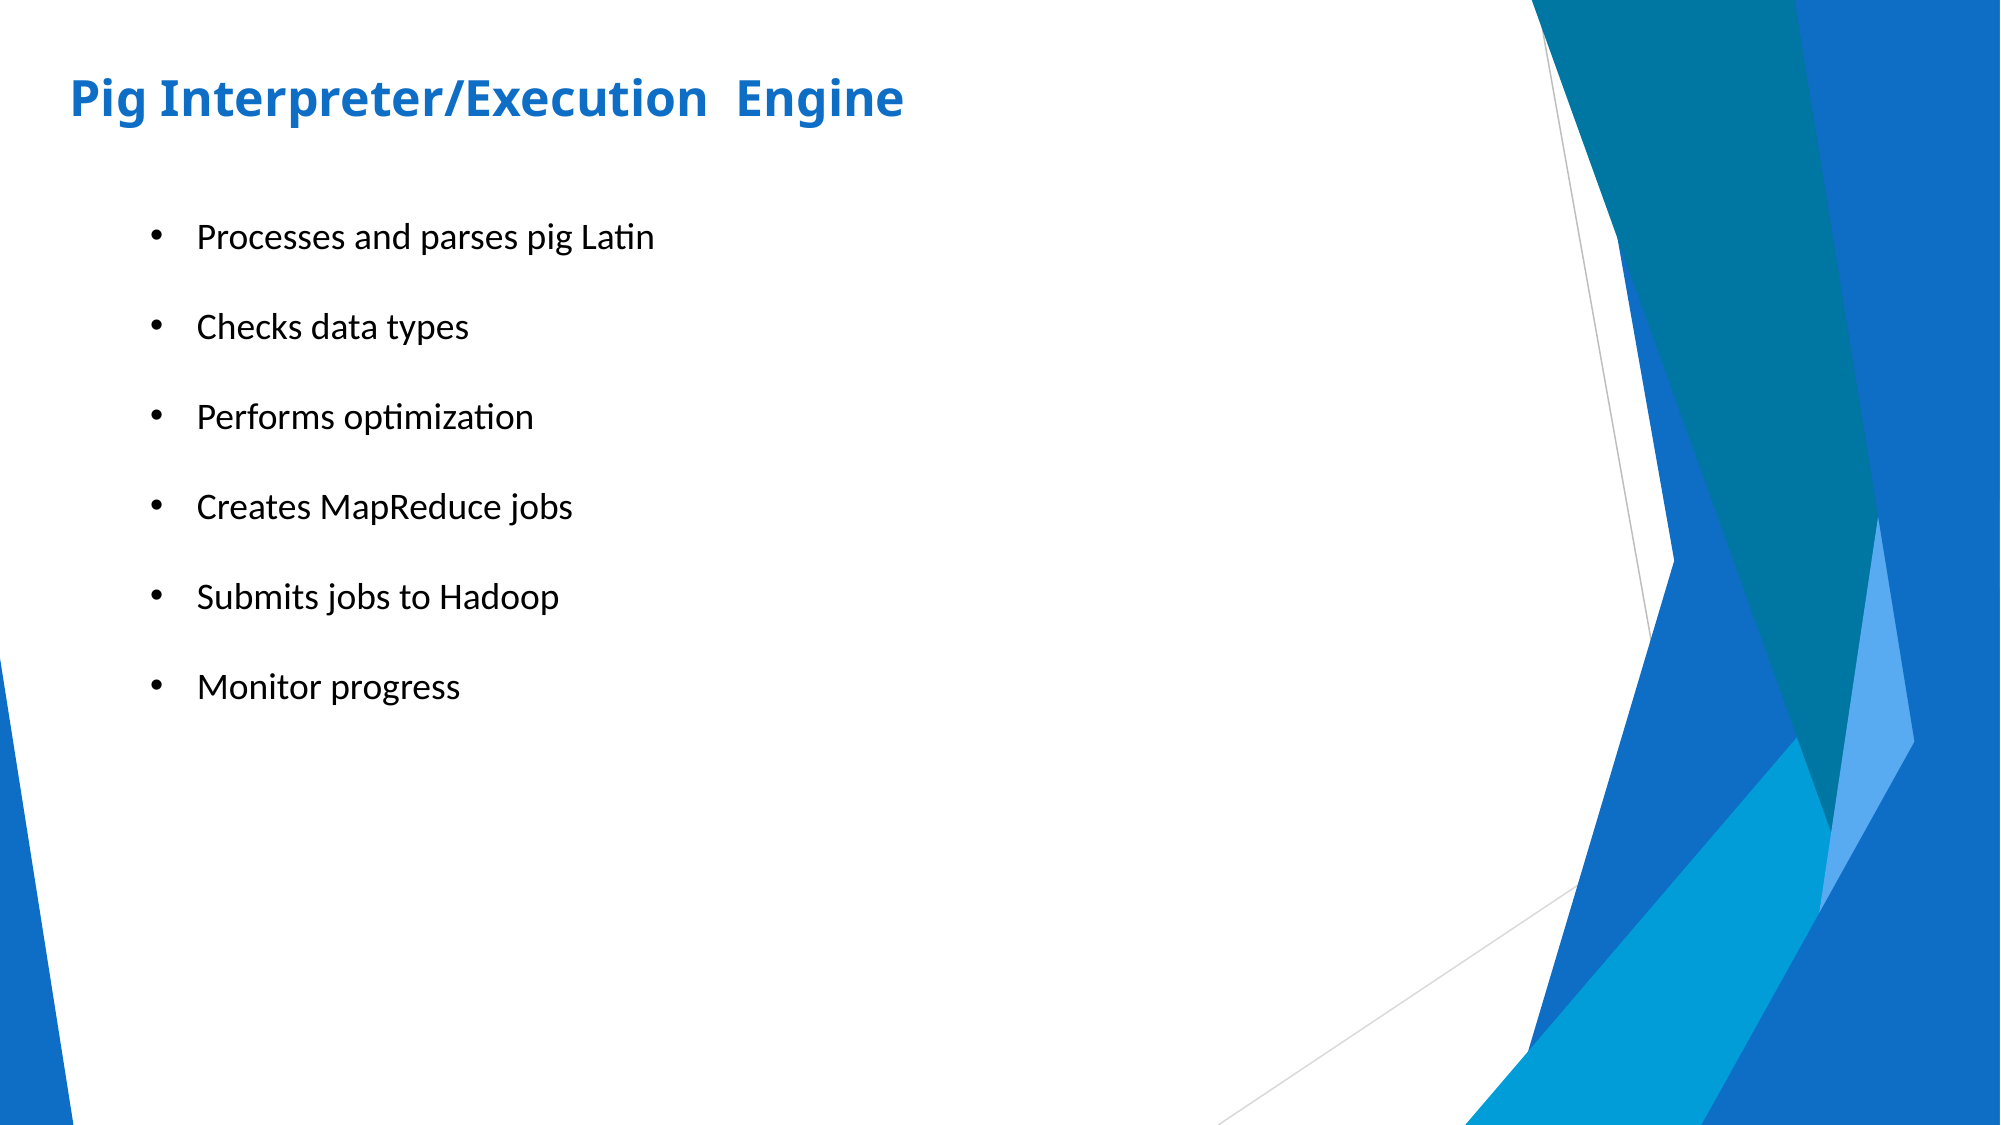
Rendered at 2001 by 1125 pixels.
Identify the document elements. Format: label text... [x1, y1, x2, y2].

title Pig Interpreter/Execution Engine [69, 65, 1931, 128]
list Processes and parses pig Latin Checks data types Performs optimization Creates MapReduce jobs Submits jobs to Hadoop Monitor progress [75, 212, 1875, 758]
